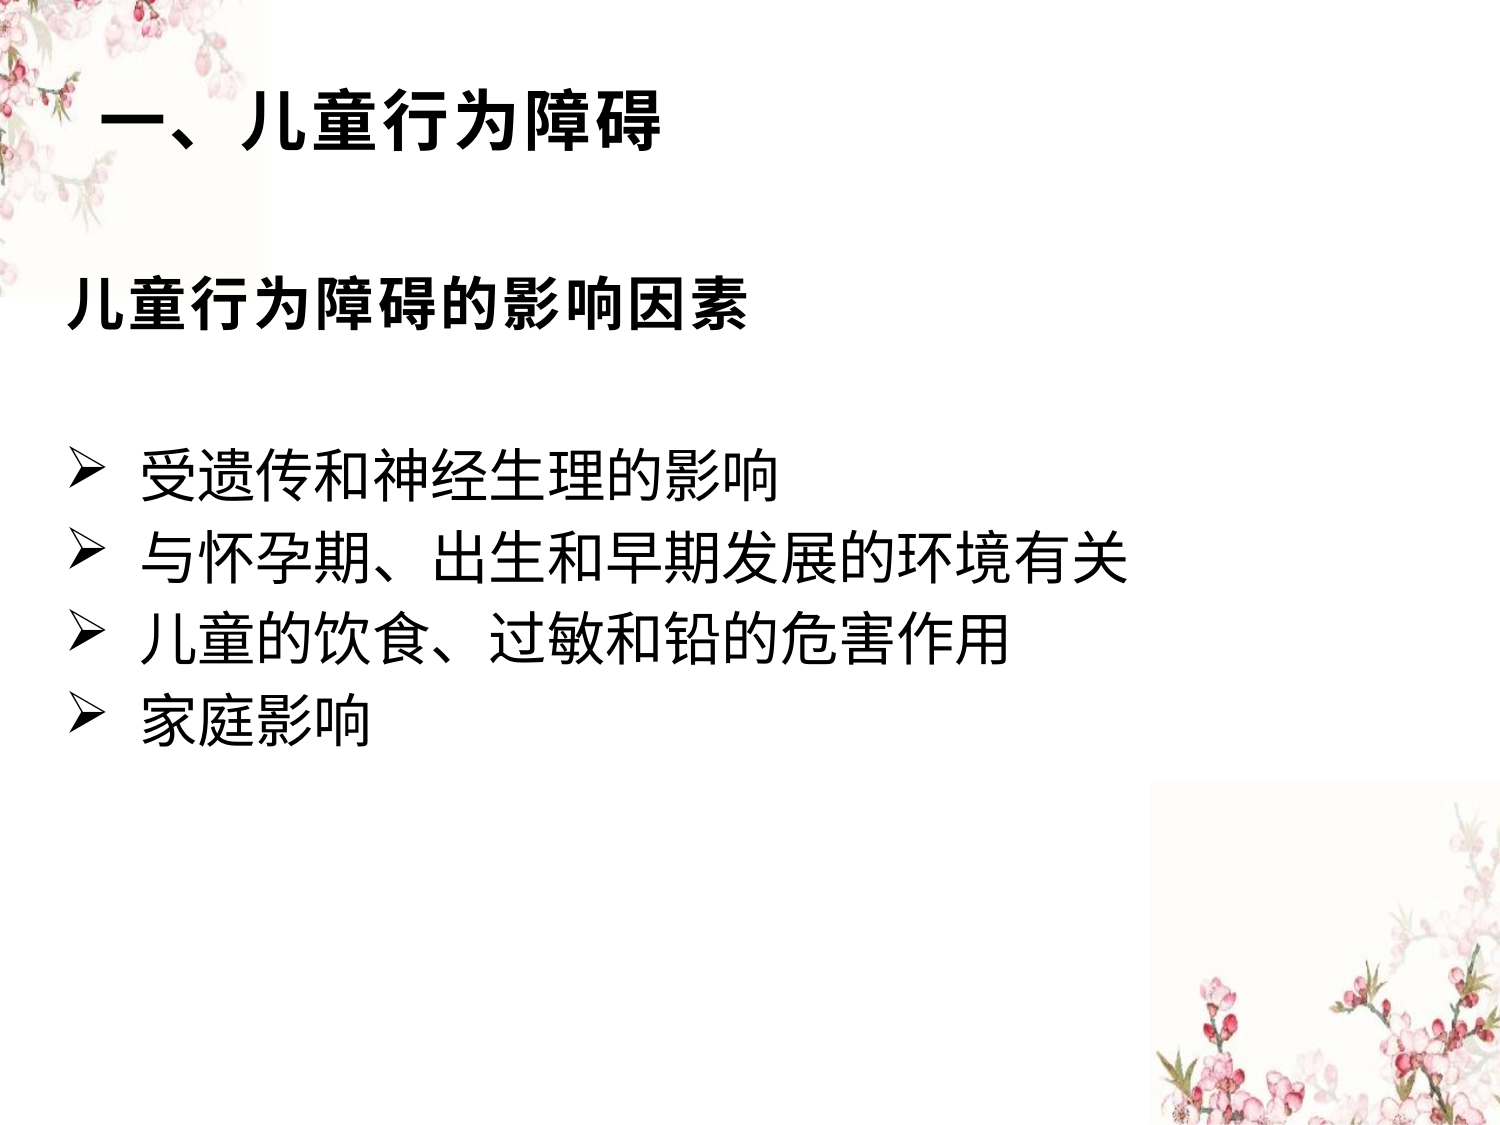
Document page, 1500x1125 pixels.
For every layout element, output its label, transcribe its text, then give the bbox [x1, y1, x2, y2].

text_box 受遗传和神经生理的影响 与怀孕期、出生和早期发展的环境有关 儿童的饮食、过敏和铅的危害作用 家庭影响 [49, 449, 1385, 762]
text_box 一、儿童行为障碍 [82, 72, 1418, 146]
title 儿童行为障碍的影响因素 [49, 261, 1400, 449]
picture [0, 0, 265, 297]
picture [1151, 783, 1500, 1124]
text_box 一、儿童行为障碍 [74, 55, 1425, 261]
